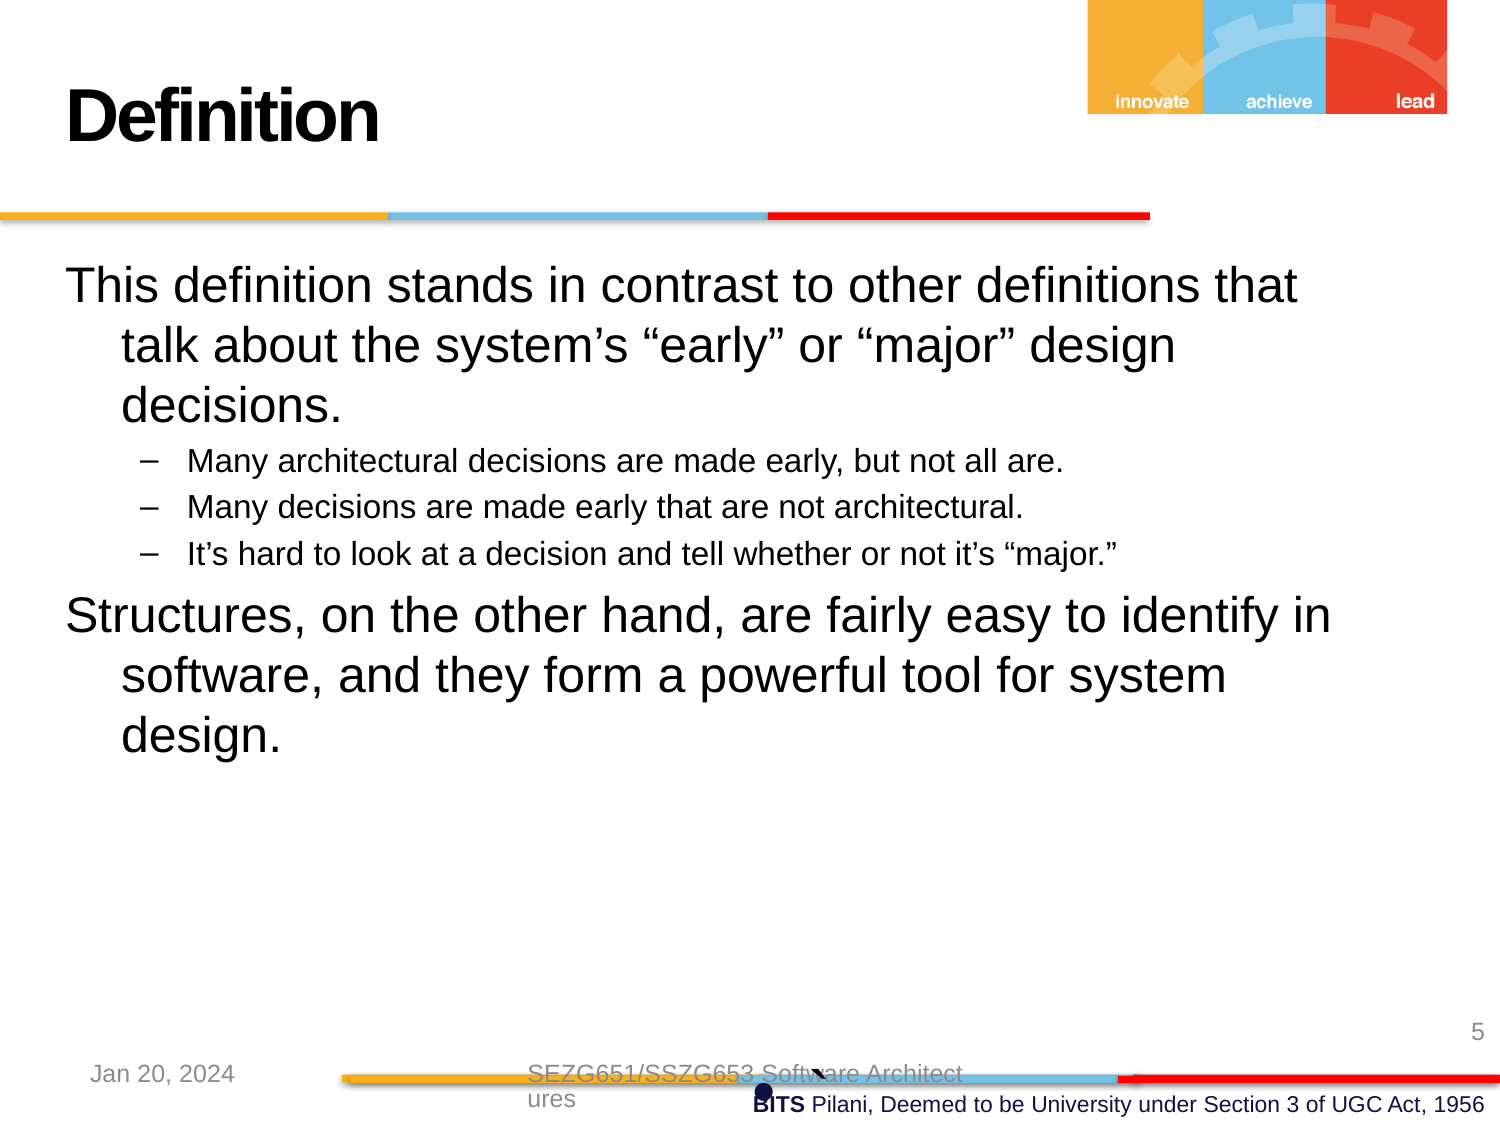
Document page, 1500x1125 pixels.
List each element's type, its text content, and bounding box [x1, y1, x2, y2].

list Definition [50, 24, 1088, 213]
list This definition stands in contrast to other definitions that talk about the system’s “early” or “major” design decisions. Many architectural decisions are made early, but not all are. Many decisions are made early that are not architectural. It’s hard to look at a decision and tell whether or not it’s “major.” Structures, on the other hand, are fairly easy to identify in software, and they form a powerful tool for system design. [50, 245, 1400, 988]
slide_number 5 [1149, 1000, 1500, 1061]
list ` [737, 1103, 878, 1125]
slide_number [75, 1042, 425, 1103]
picture [1087, 0, 1448, 114]
footer SEZG651/SSZG653 Software Architectures [512, 1042, 988, 1103]
